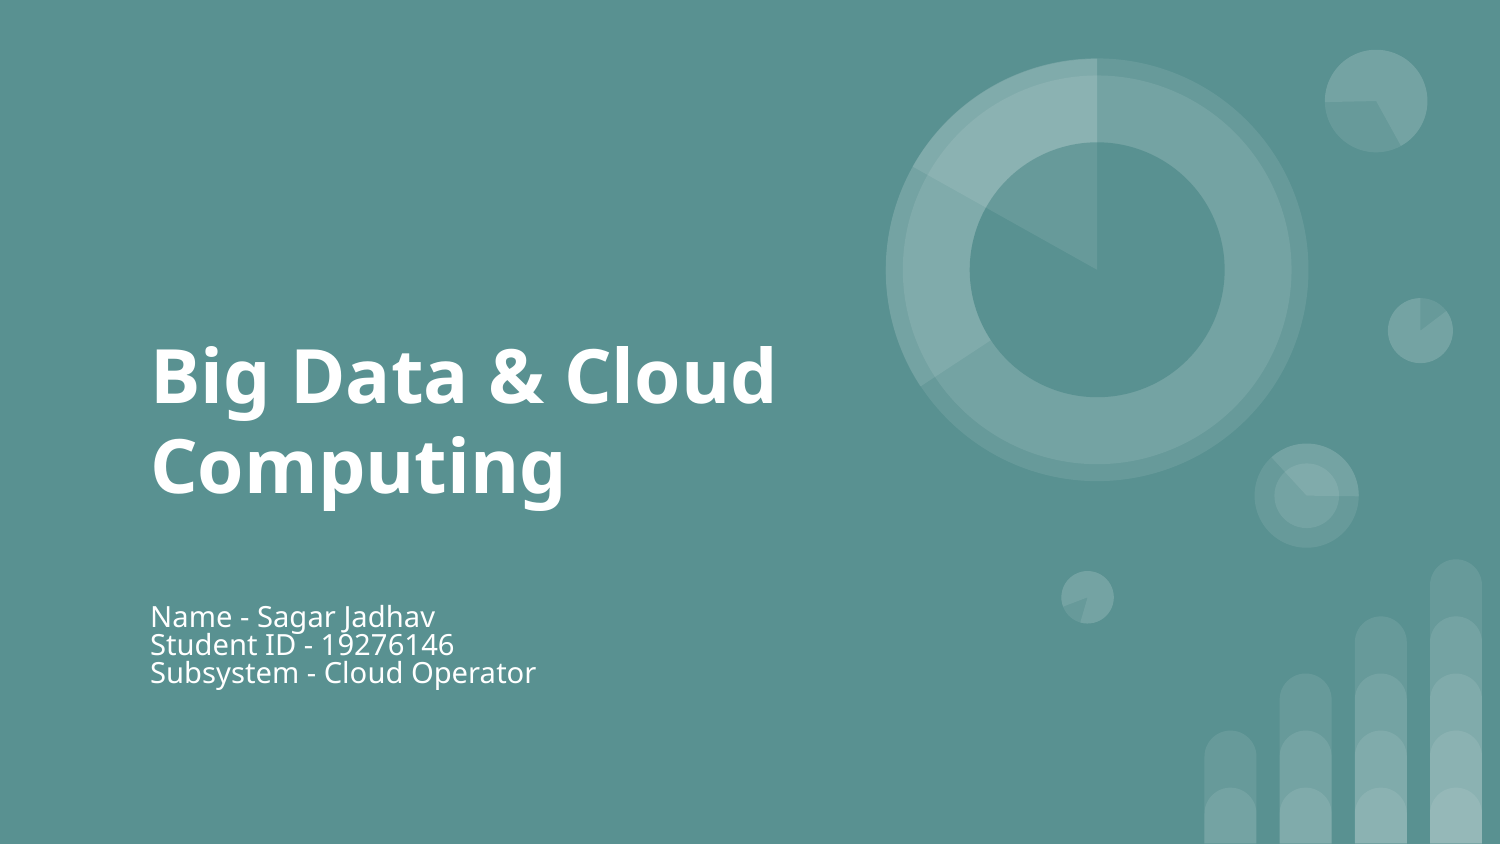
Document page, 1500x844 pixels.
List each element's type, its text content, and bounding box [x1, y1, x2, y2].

subtitle Name - Sagar Jadhav Student ID - 19276146 Subsystem - Cloud Operator [135, 589, 834, 704]
title Big Data & Cloud Computing [135, 264, 834, 572]
